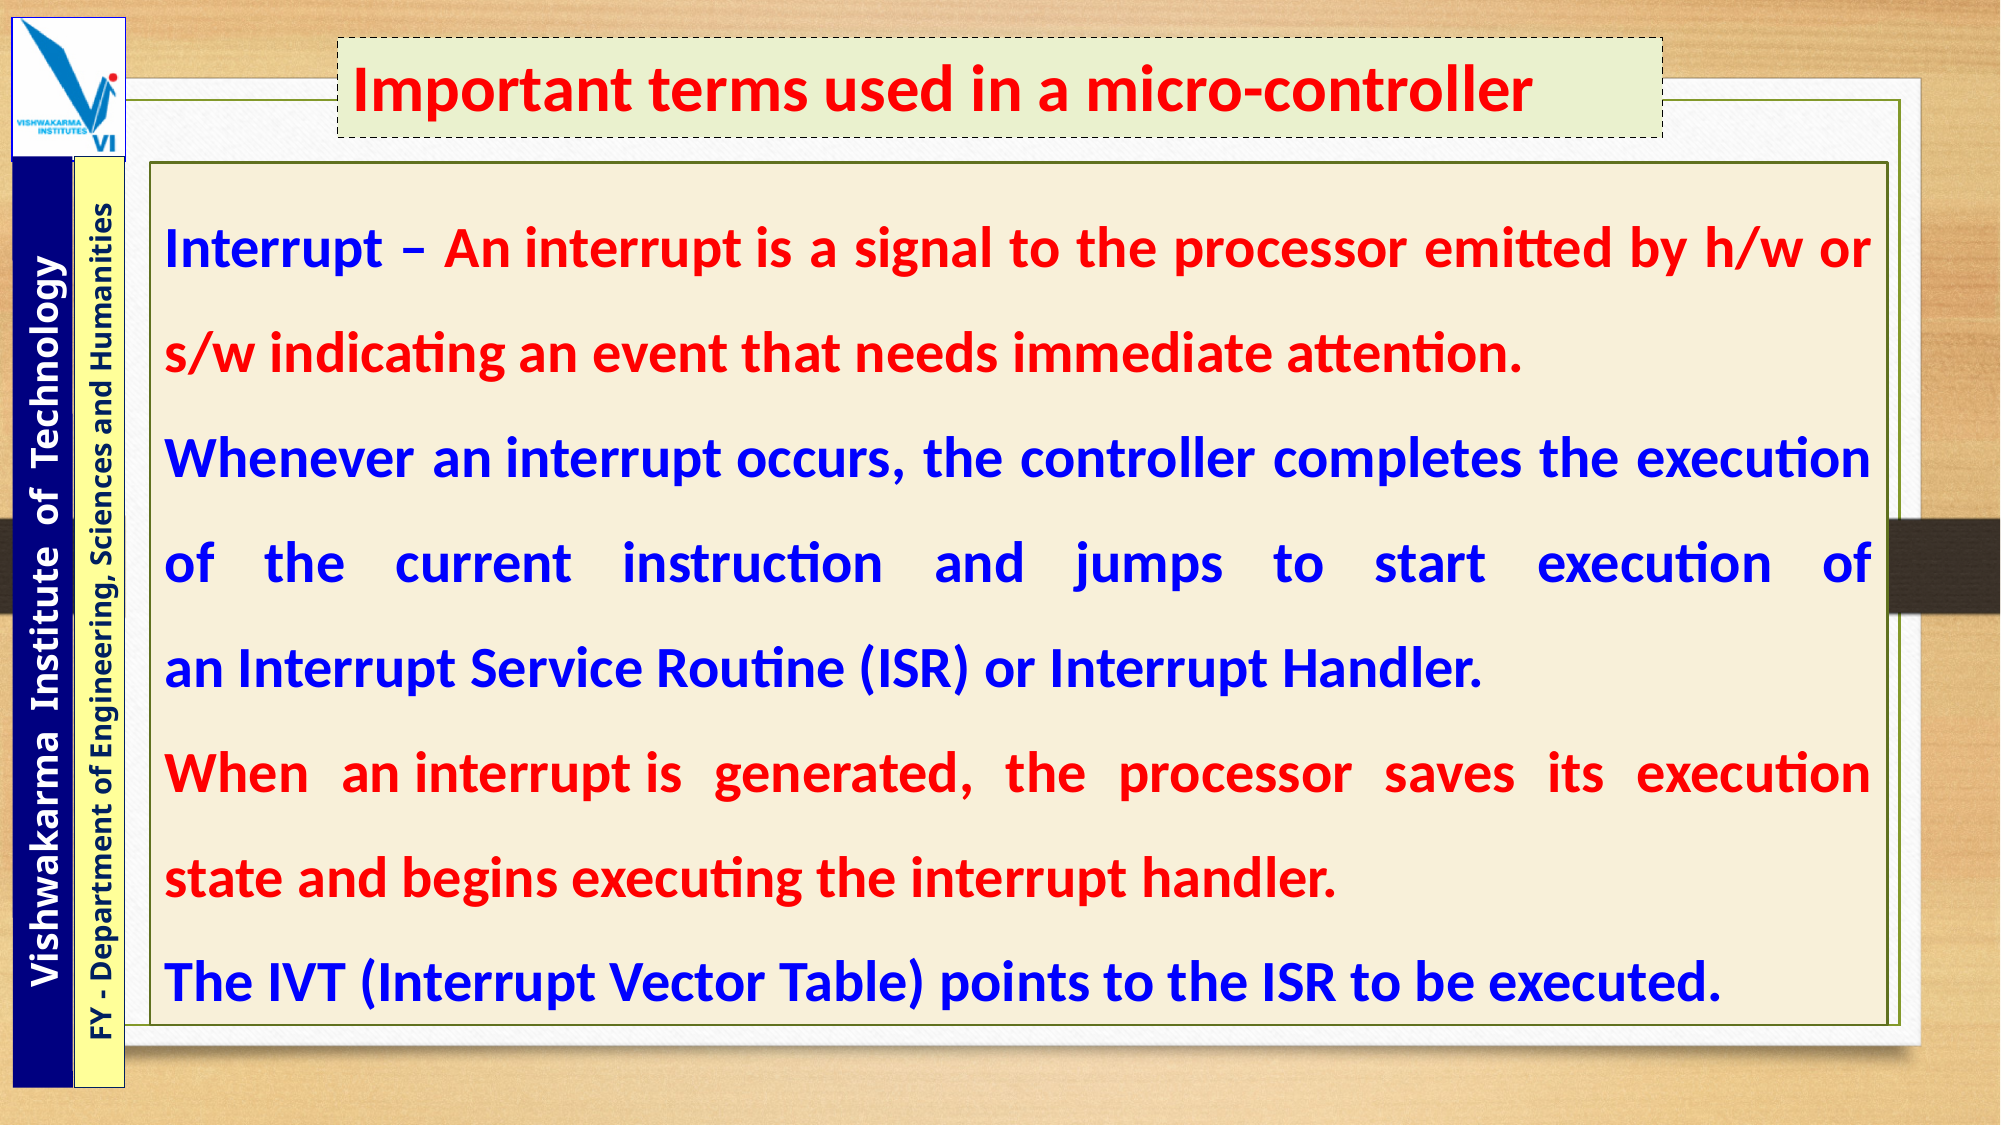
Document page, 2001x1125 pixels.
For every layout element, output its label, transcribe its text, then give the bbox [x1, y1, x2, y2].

text_box Interrupt – An interrupt is a signal to the processor emitted by h/w or s/w indicating an event that needs immediate attention. Whenever an interrupt occurs, the controller completes the execution of the current instruction and jumps to start execution of an Interrupt Service Routine (ISR) or Interrupt Handler. When an interrupt is generated, the processor saves its execution state and begins executing the interrupt handler. The IVT (Interrupt Vector Table) points to the ISR to be executed. [149, 161, 1889, 1026]
picture [0, 0, 2001, 1125]
text_box Important terms used in a micro-controller [337, 37, 1663, 138]
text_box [12, 18, 126, 1088]
